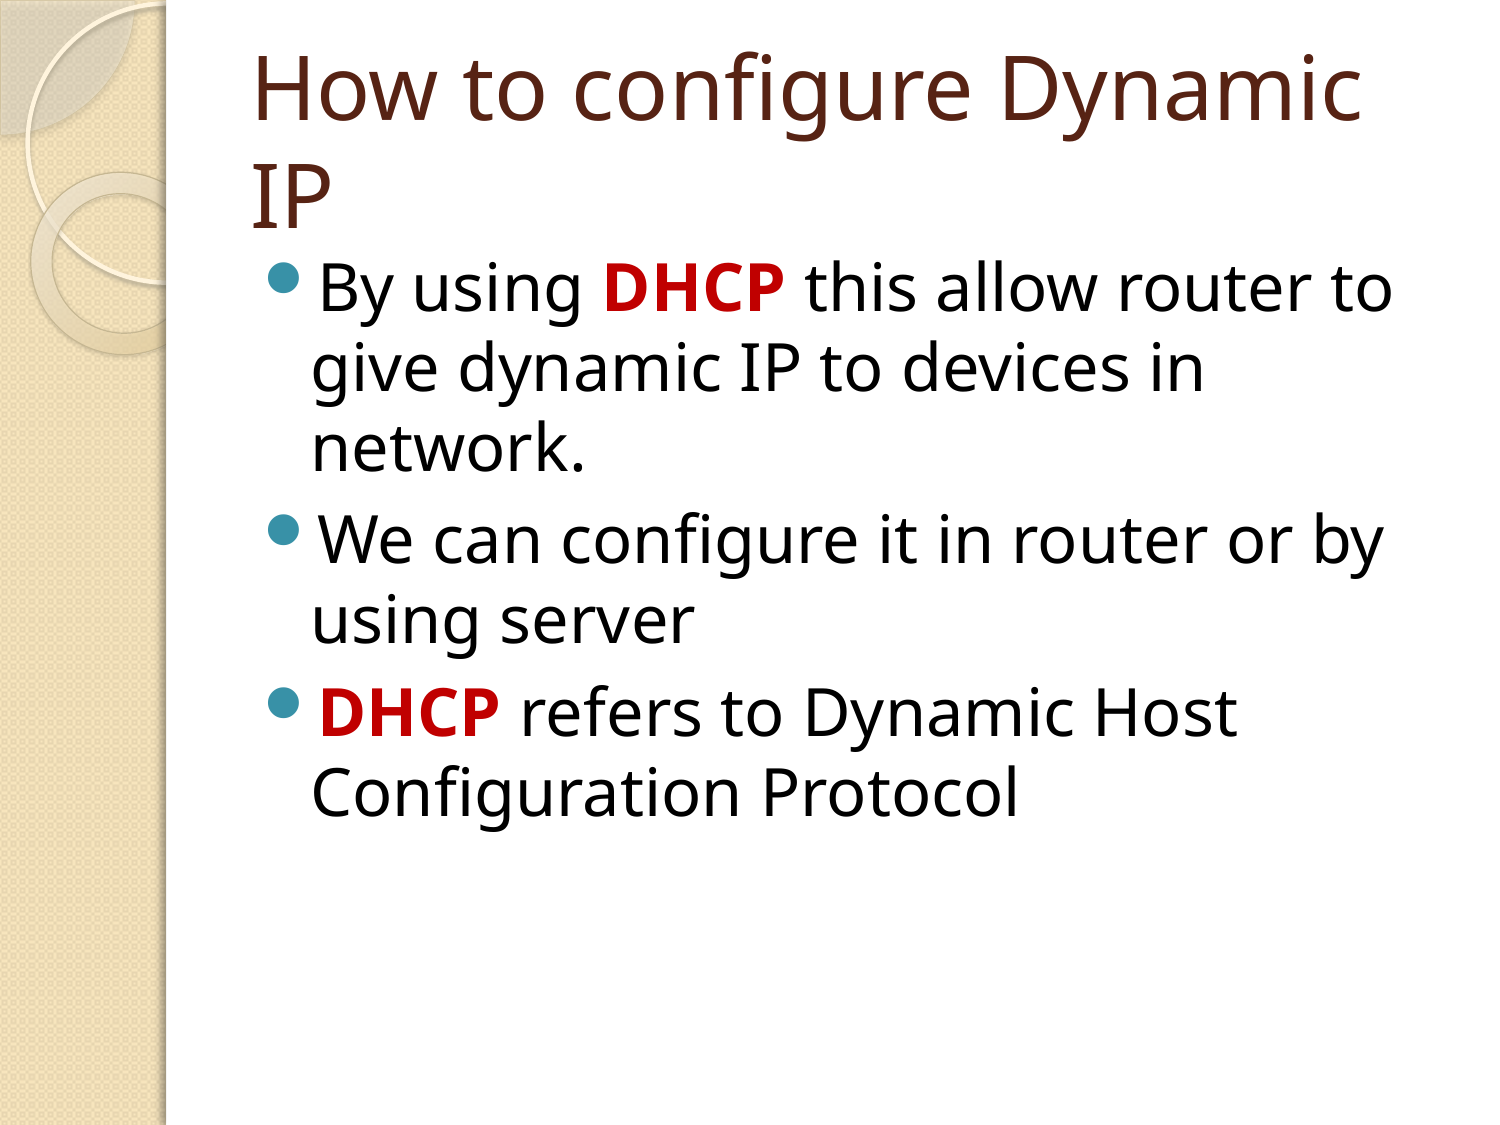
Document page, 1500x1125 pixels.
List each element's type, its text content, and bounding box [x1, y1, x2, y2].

title How to configure Dynamic IP [235, 45, 1466, 233]
list By using DHCP this allow router to give dynamic IP to devices in network. We can configure it in router or by using server DHCP refers to Dynamic Host Configuration Protocol [235, 237, 1466, 1025]
